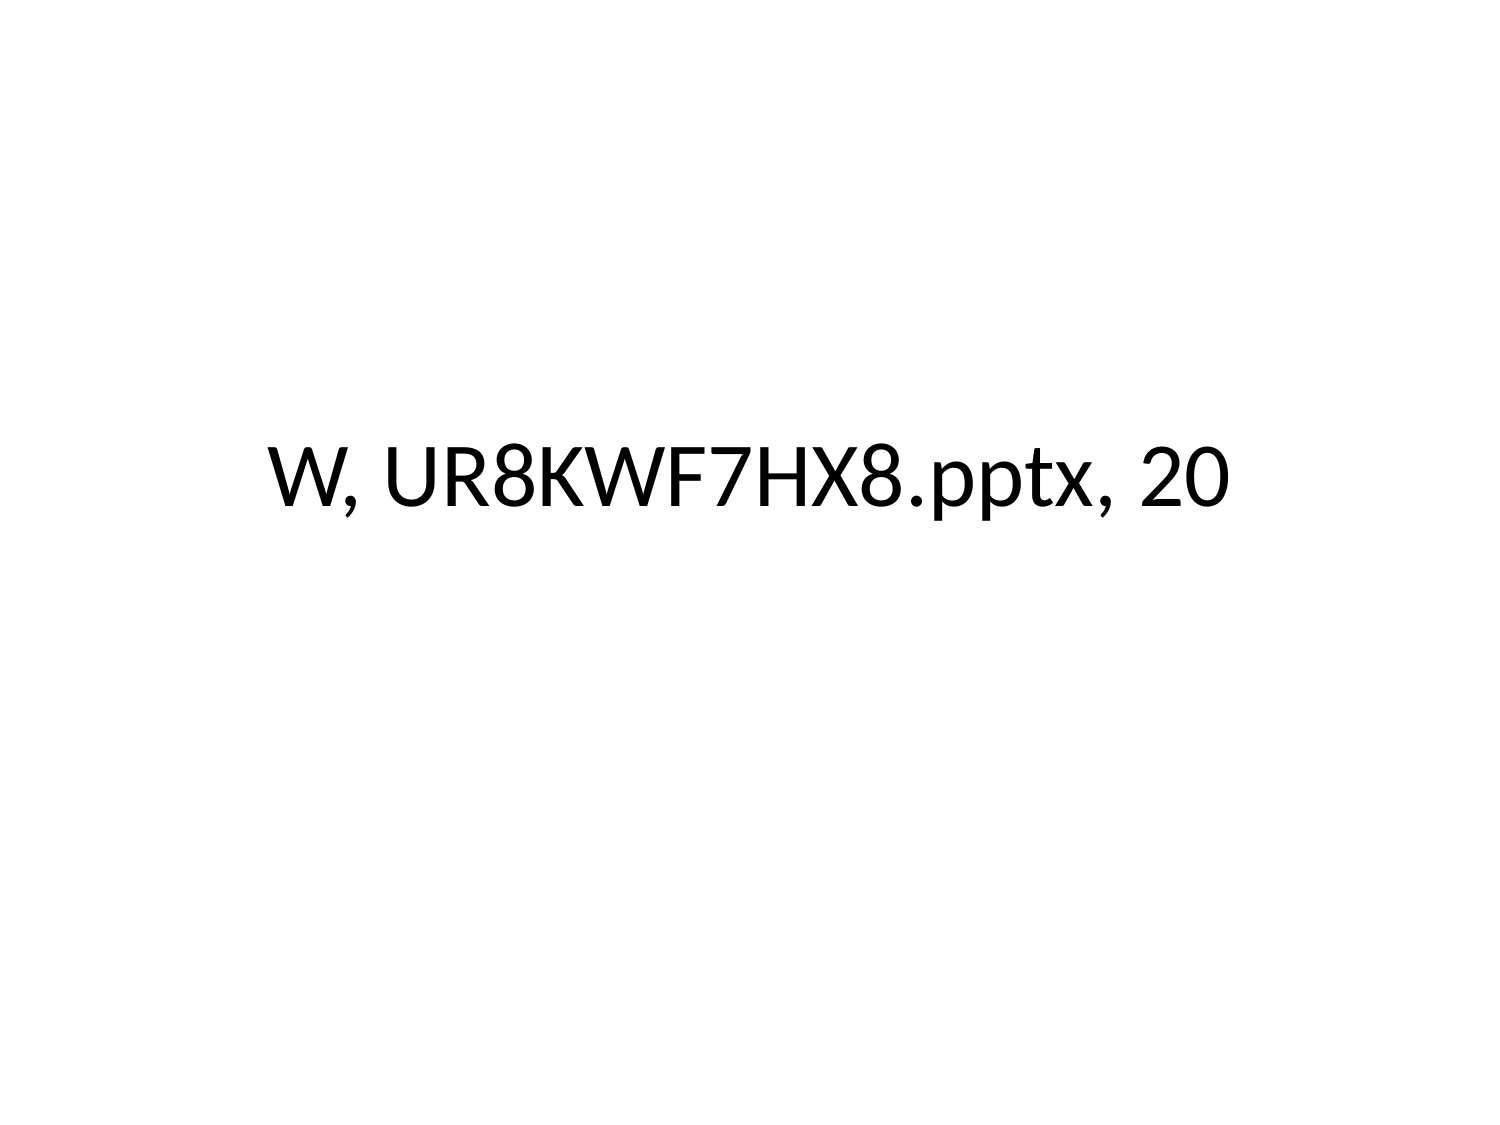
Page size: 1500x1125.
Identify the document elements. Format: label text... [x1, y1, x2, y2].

title W, UR8KWF7HX8.pptx, 20 [112, 349, 1388, 591]
